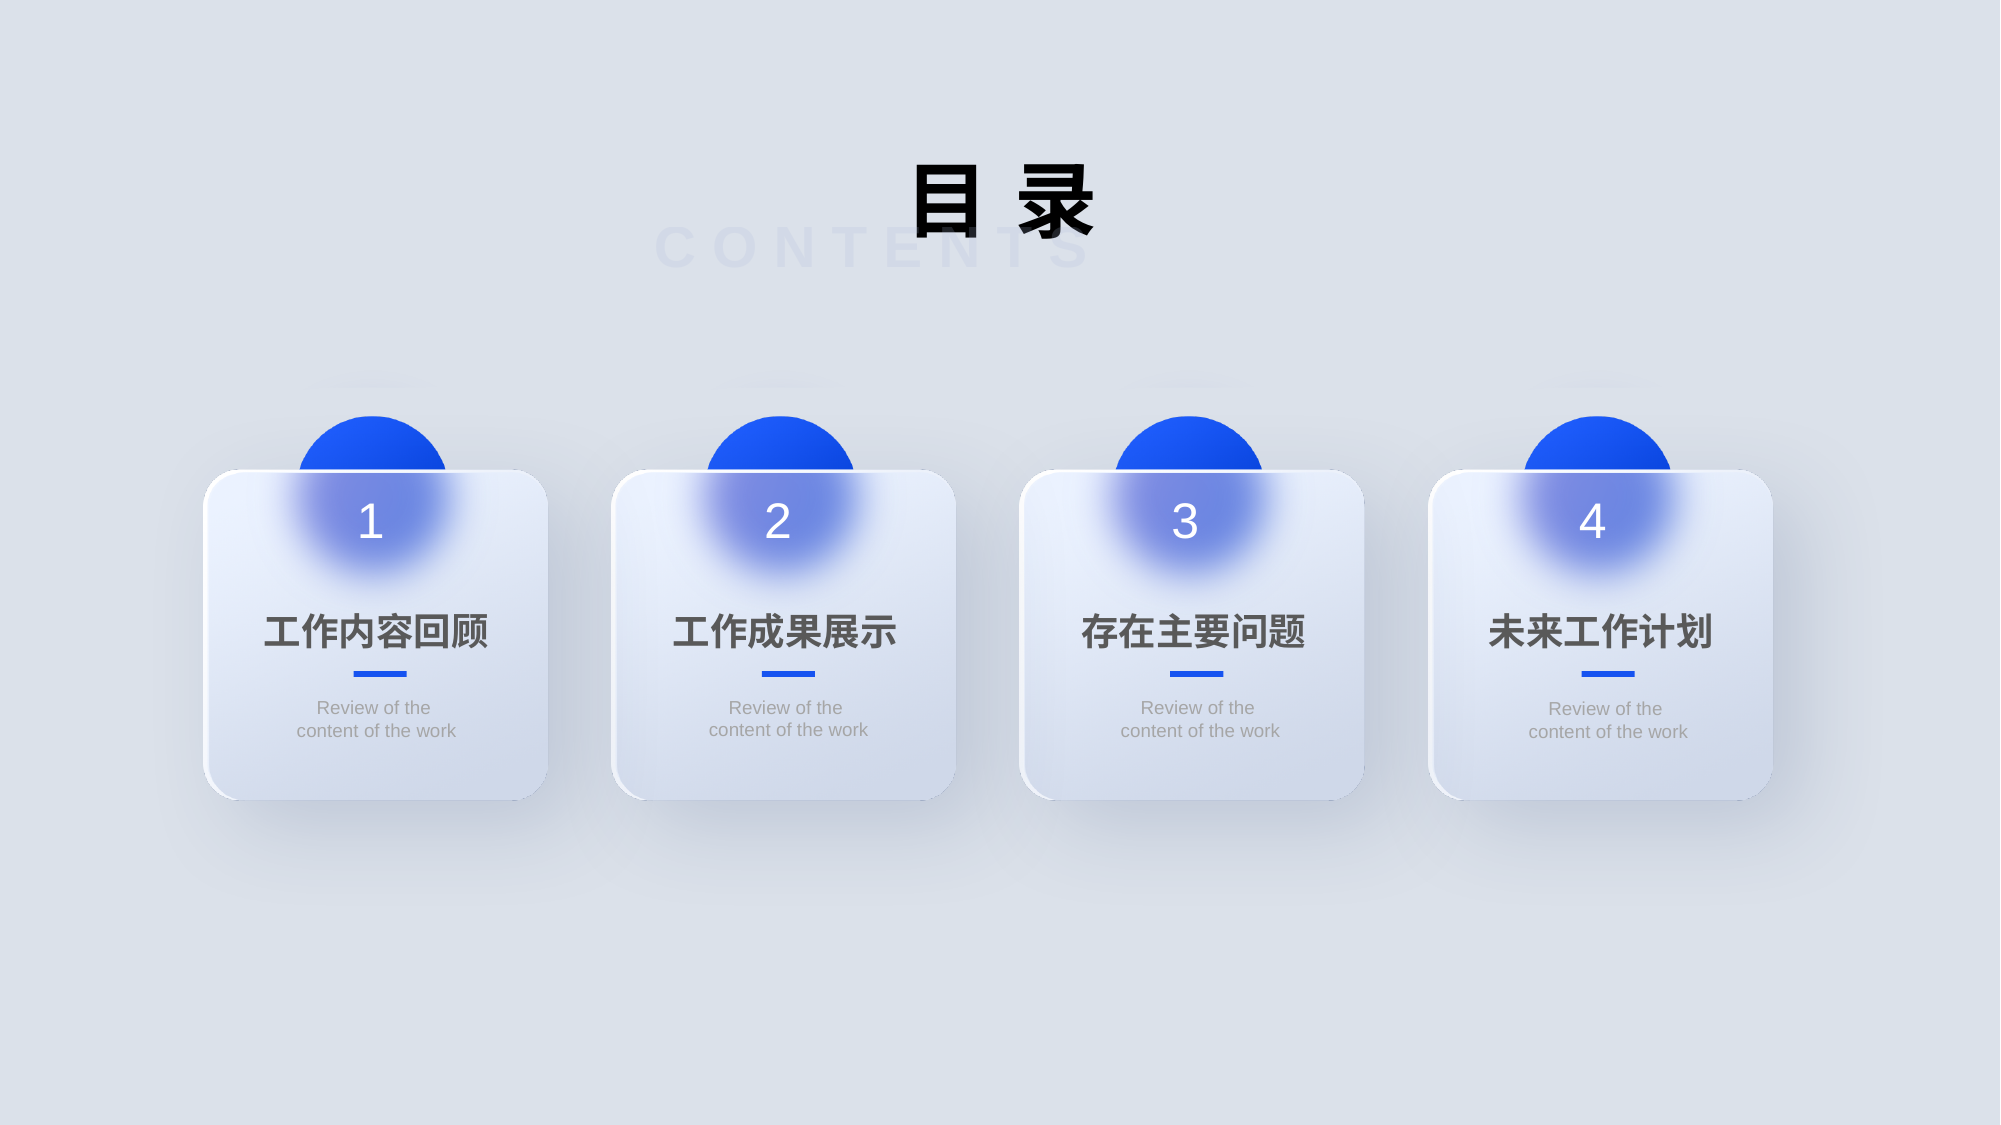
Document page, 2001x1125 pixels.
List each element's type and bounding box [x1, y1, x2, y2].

text_box [0, 0, 2000, 1125]
text_box [658, 370, 1066, 906]
text_box [153, 370, 658, 906]
text_box [1066, 370, 1475, 906]
text_box [1475, 370, 1883, 906]
text_box [651, 145, 1350, 281]
